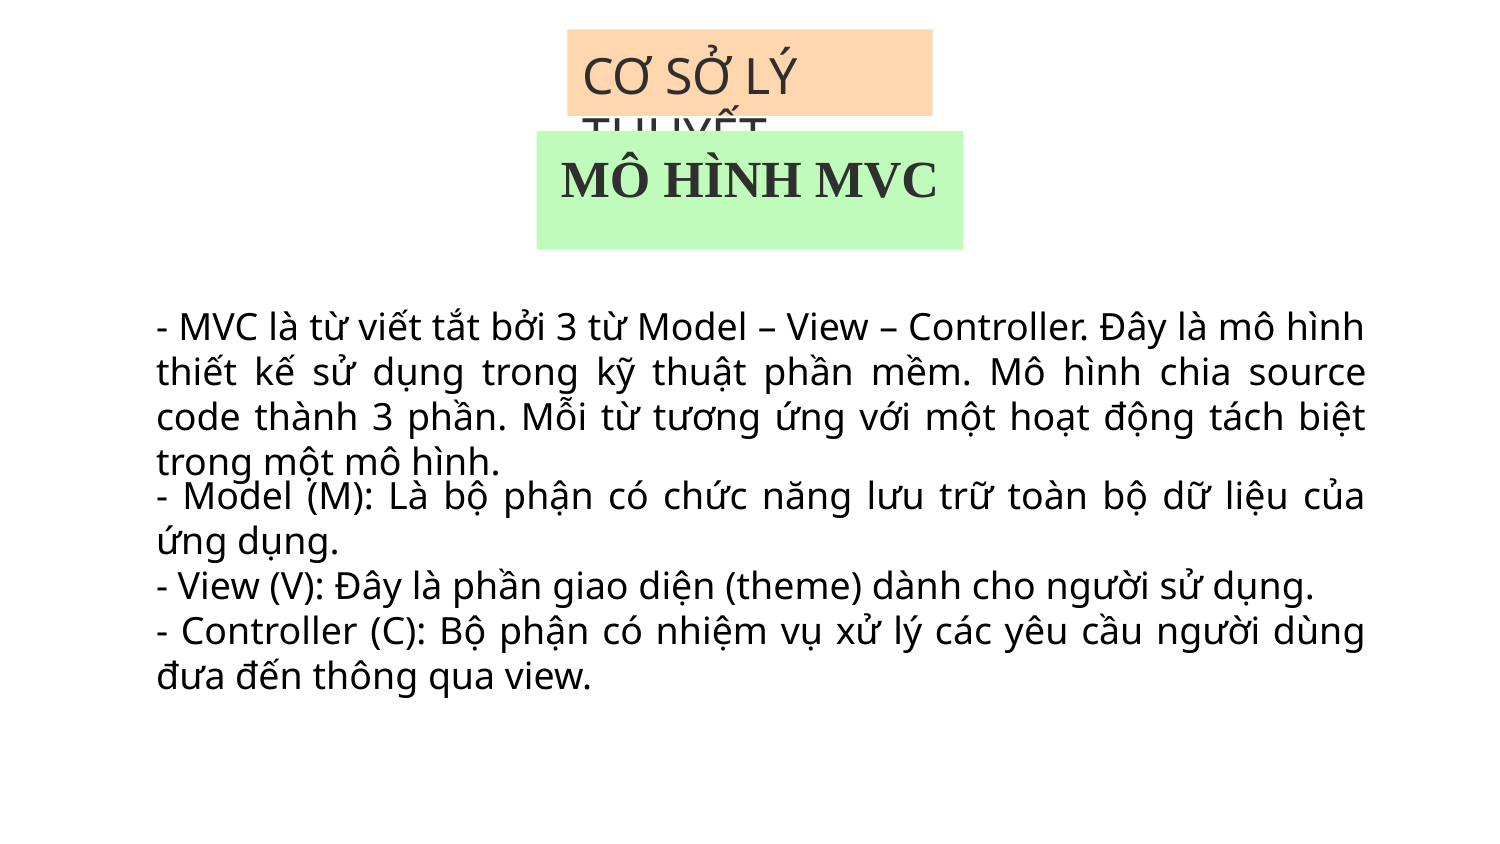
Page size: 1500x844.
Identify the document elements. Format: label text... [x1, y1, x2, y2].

list - MVC là từ viết tắt bởi 3 từ Model – View – Controller. Đây là mô hình thiết kế sử dụng trong kỹ thuật phần mềm. Mô hình chia source code thành 3 phần. Mỗi từ tương ứng với một hoạt động tách biệt trong một mô hình. [118, 288, 1382, 456]
text_box - Model (M): Là bộ phận có chức năng lưu trữ toàn bộ dữ liệu của ứng dụng. - View (V): Đây là phần giao diện (theme) dành cho người sử dụng. - Controller (C): Bộ phận có nhiệm vụ xử lý các yêu cầu người dùng đưa đến thông qua view. [118, 456, 1382, 691]
text_box MÔ HÌNH MVC [536, 130, 964, 250]
title CƠ SỞ LÝ THUYẾT [567, 29, 933, 116]
